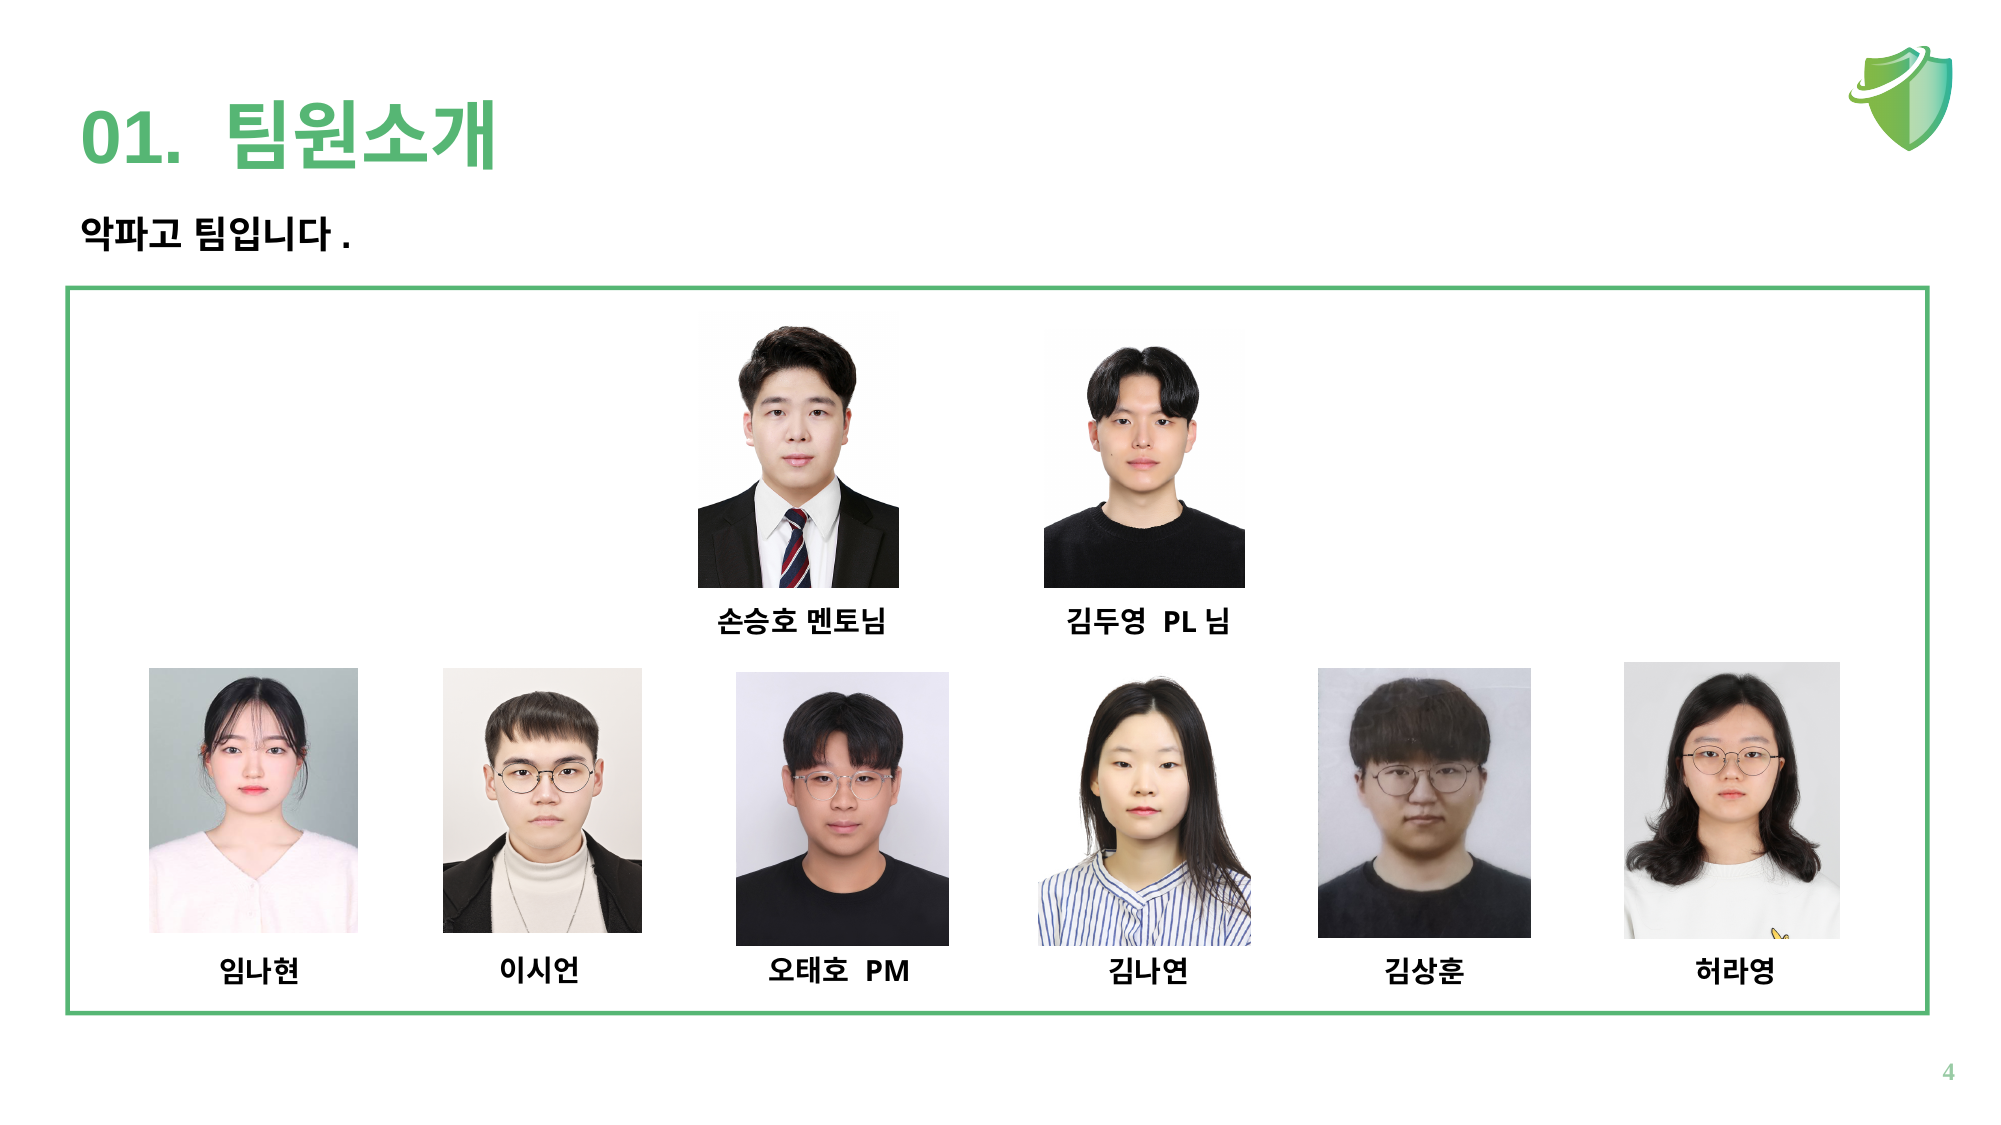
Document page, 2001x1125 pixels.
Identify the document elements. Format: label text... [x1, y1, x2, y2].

slide_number 4 [1520, 1040, 1970, 1101]
text_box 김나연 [1093, 946, 1205, 996]
picture [149, 668, 358, 933]
text_box [64, 285, 1931, 1016]
text_box 김상훈 [1369, 945, 1481, 996]
picture [1038, 662, 1251, 946]
picture [698, 311, 899, 588]
text_box 악파고 팀입니다. [65, 203, 1331, 264]
picture [1044, 329, 1245, 588]
text_box 이시언 [485, 945, 596, 995]
picture [1318, 668, 1531, 938]
text_box 오태호 PM [754, 946, 926, 995]
picture [1836, 31, 1971, 166]
picture [736, 672, 949, 946]
title 01. 팀원소개 [65, 65, 1266, 203]
text_box 손승호 멘토님 [702, 596, 903, 646]
picture [443, 668, 642, 933]
picture [1623, 662, 1840, 939]
text_box 임나현 [204, 945, 316, 996]
text_box 허라영 [1680, 945, 1792, 996]
text_box 김두영 PL님 [1051, 596, 1246, 646]
